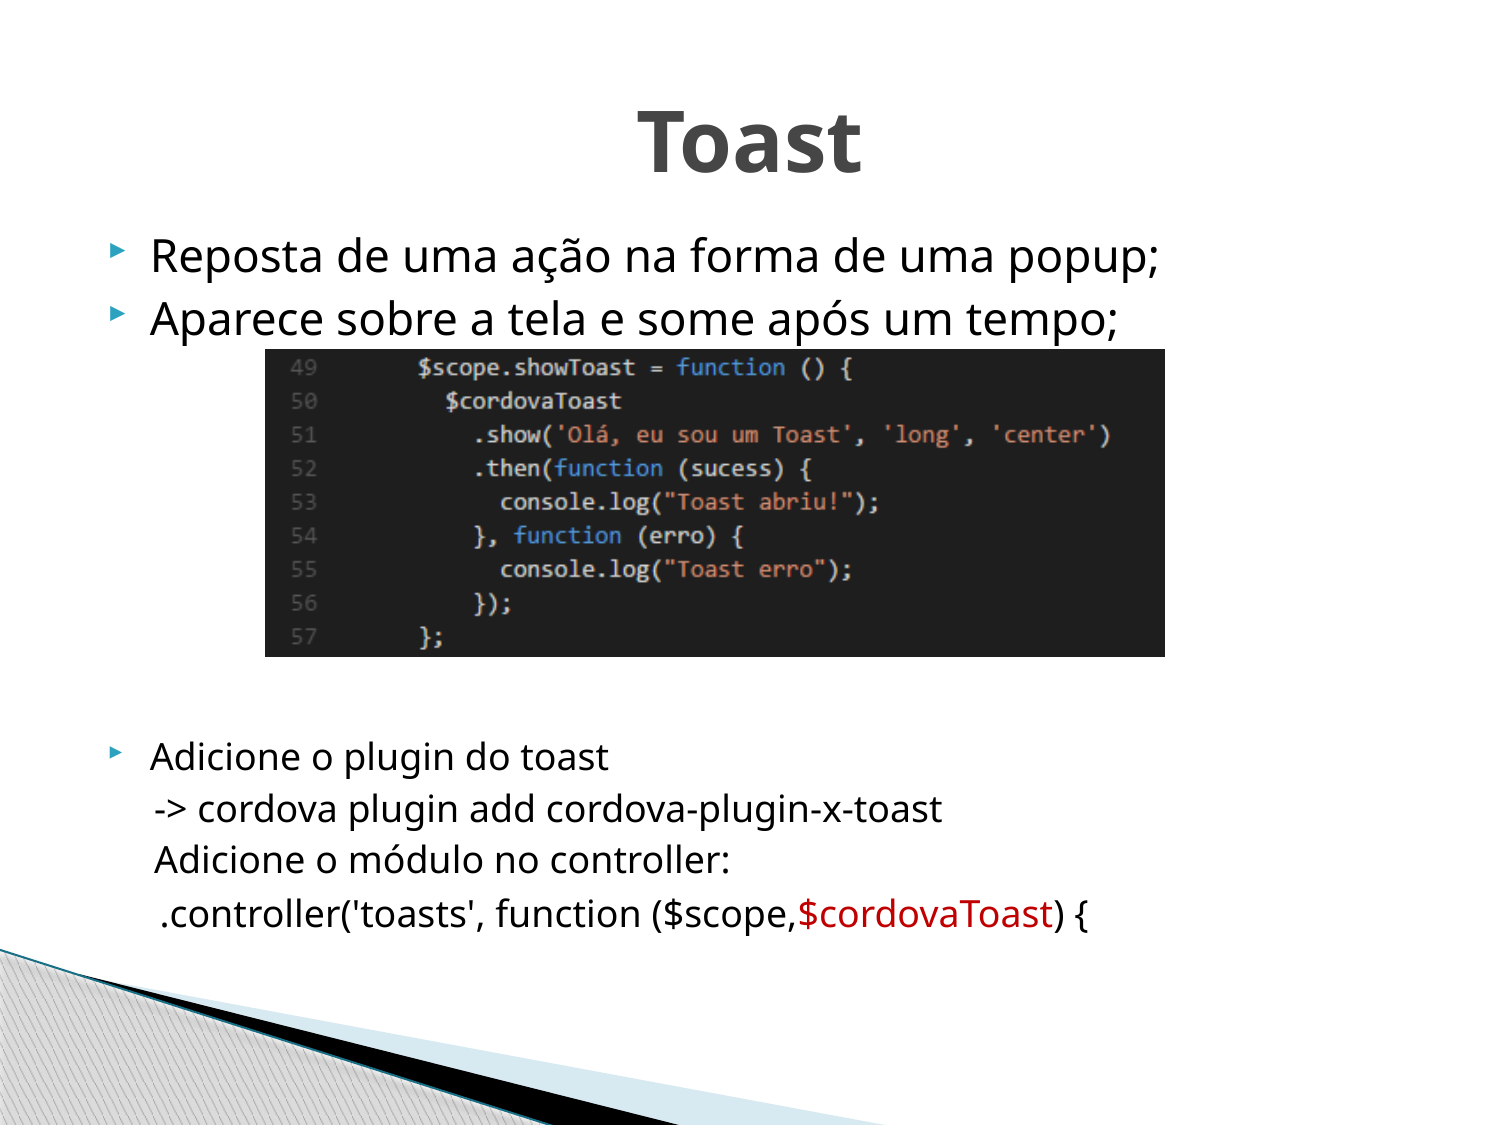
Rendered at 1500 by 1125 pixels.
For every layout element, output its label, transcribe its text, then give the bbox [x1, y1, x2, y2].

list Reposta de uma ação na forma de uma popup; Aparece sobre a tela e some após um tempo; Adicione o plugin do toast -> cordova plugin add cordova-plugin-x-toast Adicione o módulo no controller: .controller('toasts', function ($scope,$cordovaToast) { [75, 233, 1425, 1059]
title Toast [75, 45, 1425, 233]
picture [265, 349, 1165, 658]
